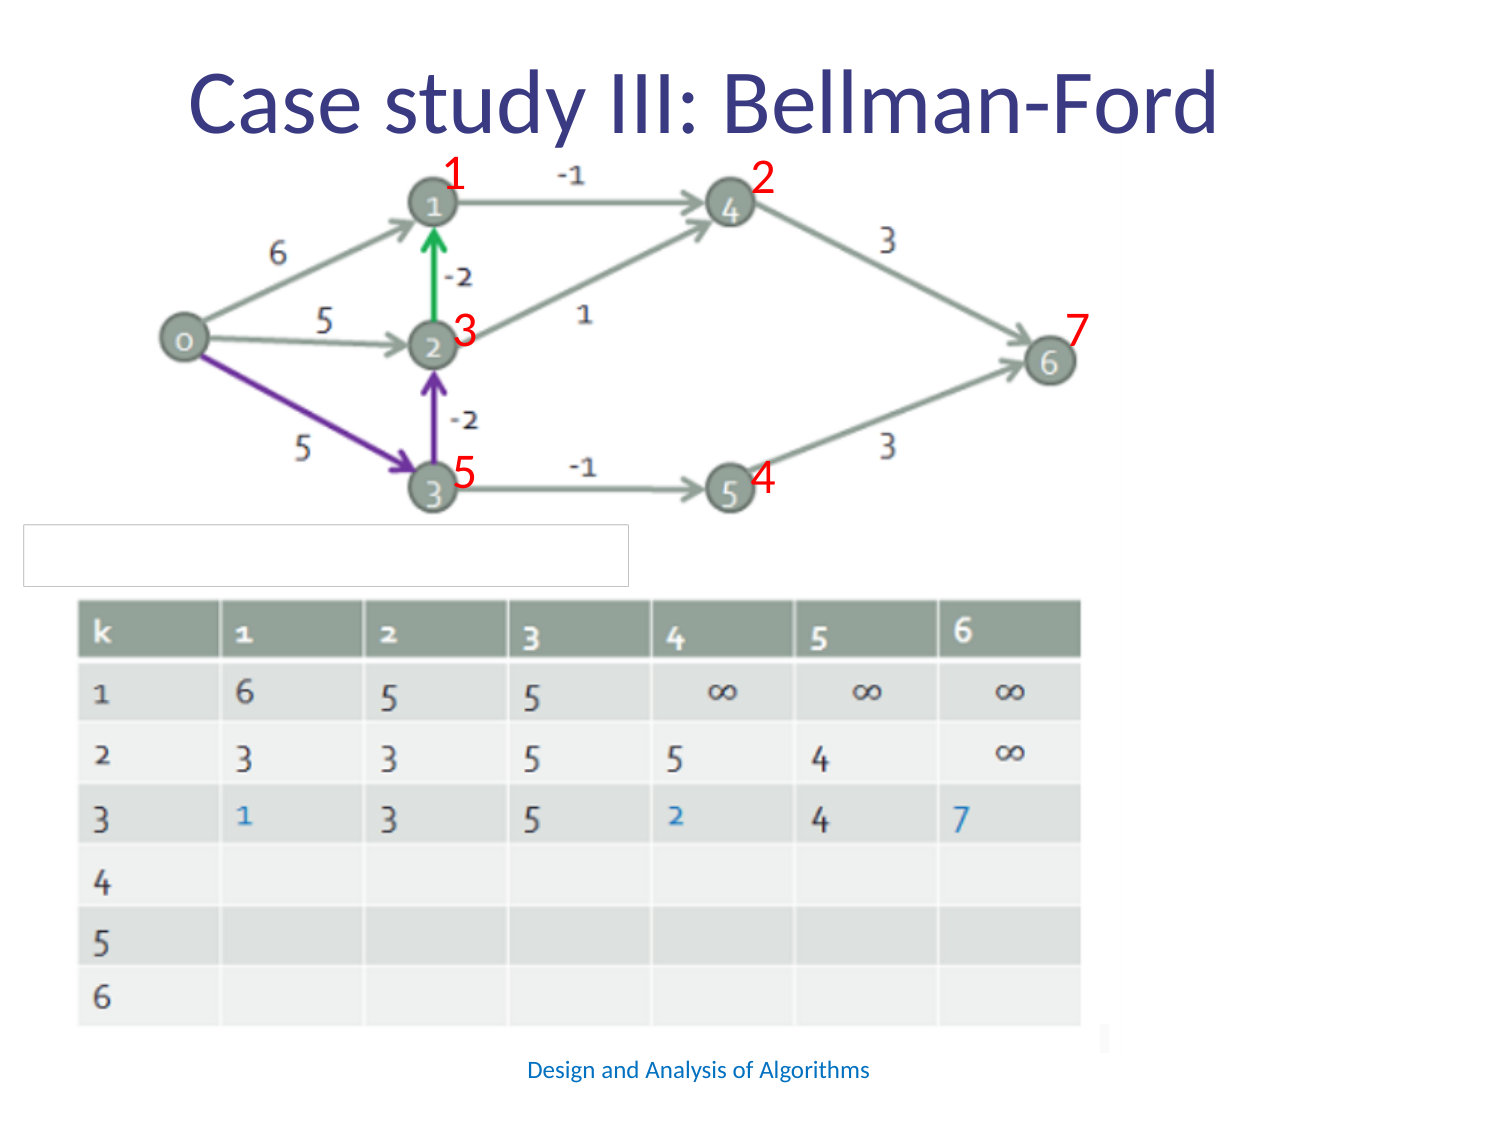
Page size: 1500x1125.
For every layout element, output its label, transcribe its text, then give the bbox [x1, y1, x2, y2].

text_box Design and Analysis of Algorithms [512, 1060, 988, 1107]
picture [9, 136, 1123, 1053]
text_box 1 [426, 131, 482, 135]
title Case study III: Bellman-Ford [0, 26, 1476, 121]
